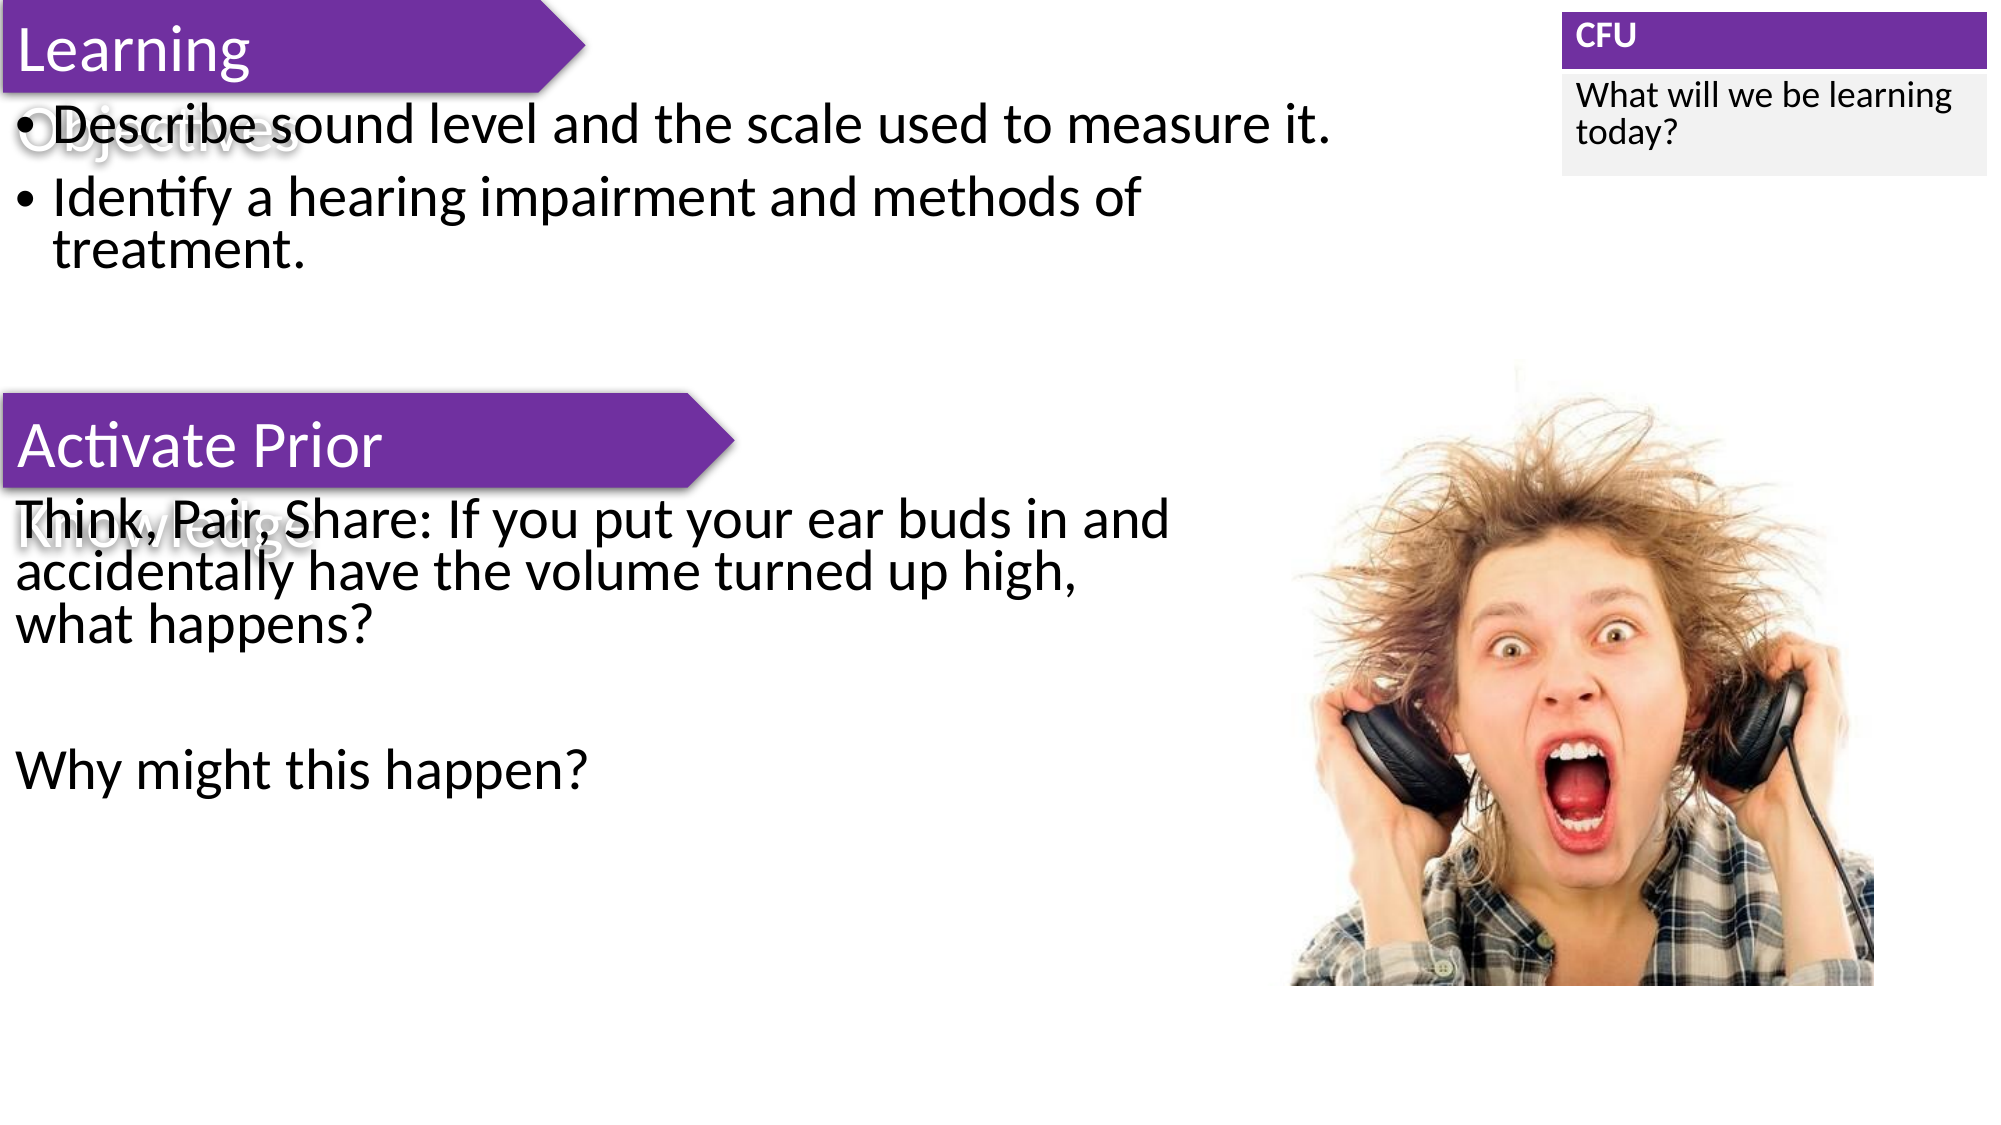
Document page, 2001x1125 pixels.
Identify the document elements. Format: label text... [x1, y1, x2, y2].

table_cell What will we be learning today? [1562, 74, 1987, 176]
list Describe sound level and the scale used to measure it. Identify a hearing impairment and methods of treatment. [0, 93, 1367, 360]
text_box Think, Pair, Share: If you put your ear buds in and accidentally have the volume turned up high, what happens? Why might this happen? [0, 488, 1222, 1008]
table_header CFU [1562, 12, 1987, 69]
text_box Activate Prior Knowledge [3, 393, 735, 488]
picture [1247, 359, 1874, 986]
text_box Learning Objectives [3, 0, 586, 93]
